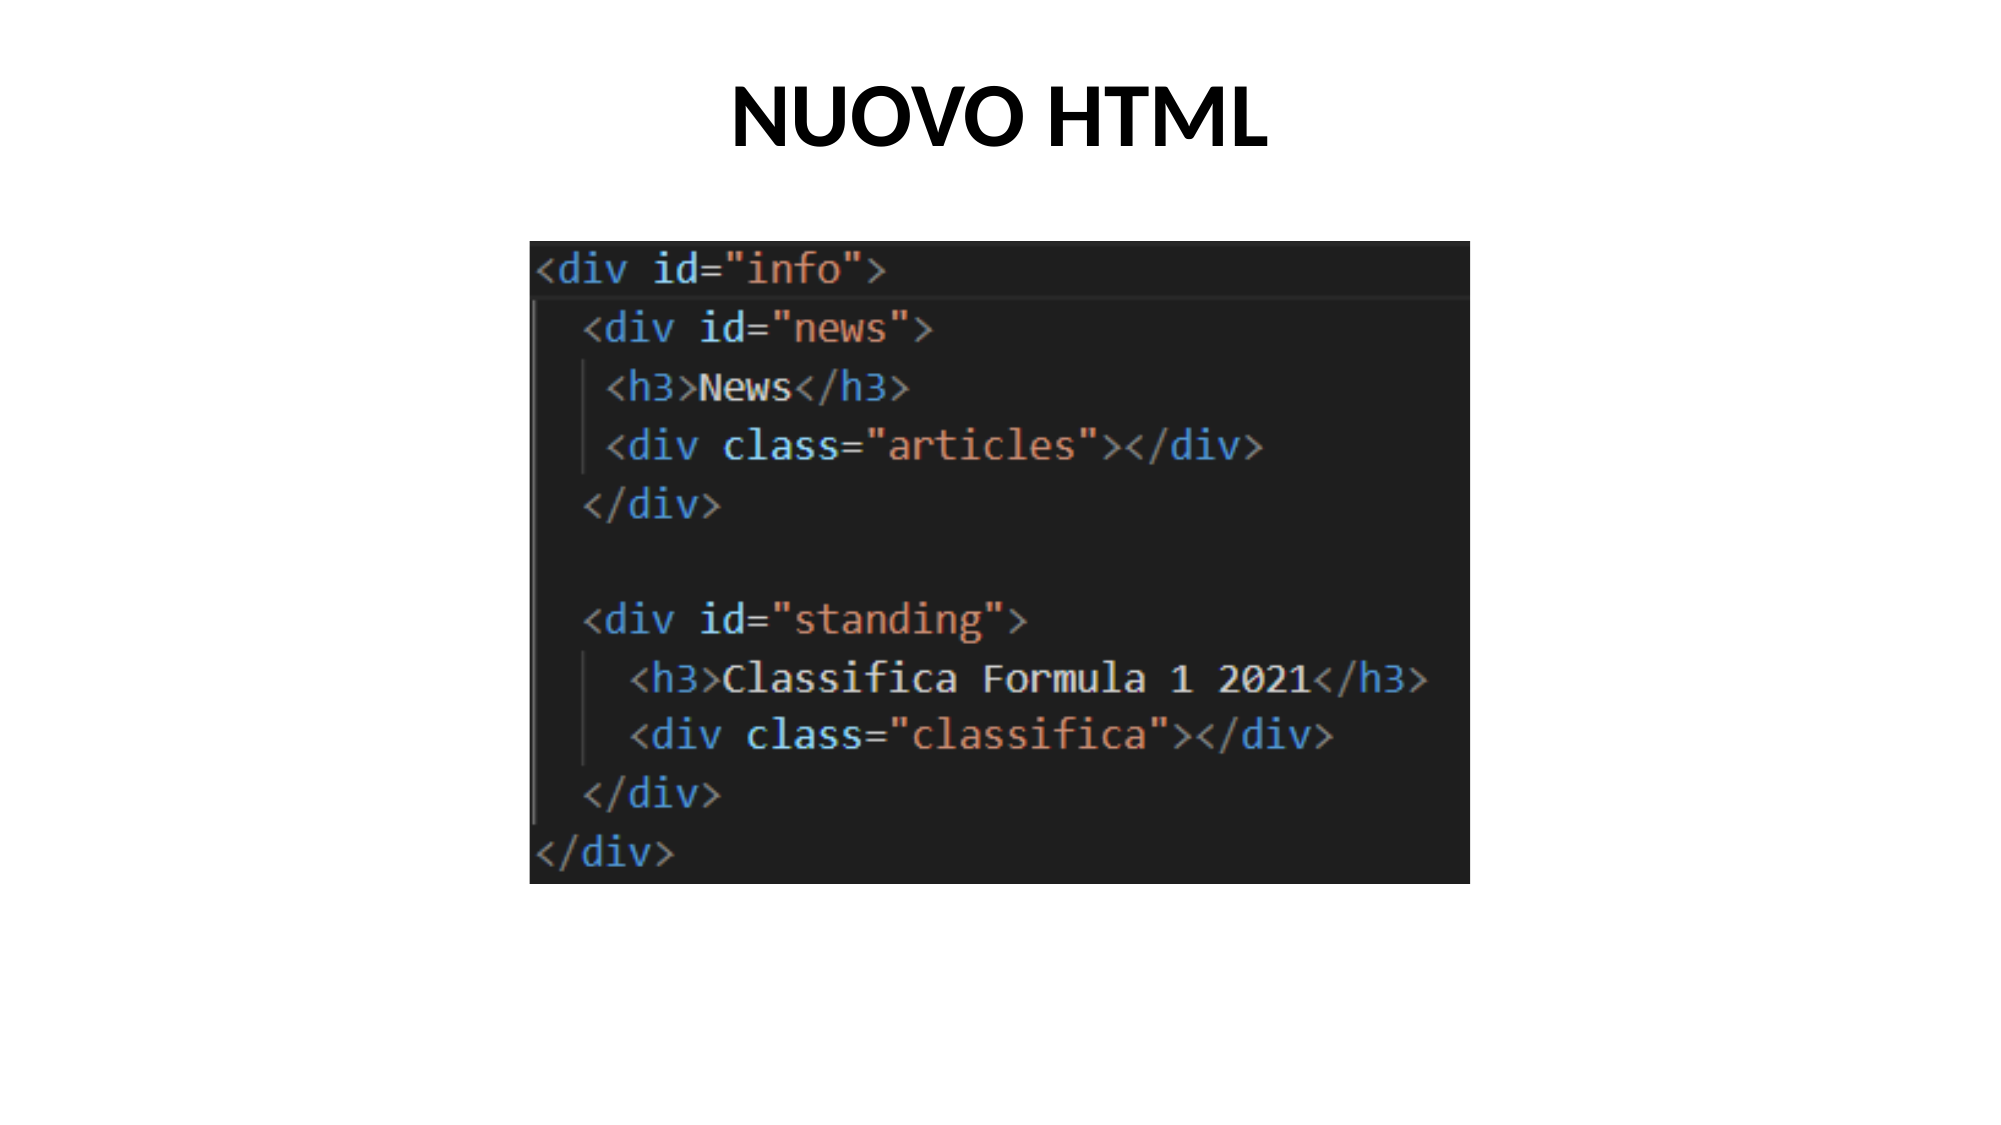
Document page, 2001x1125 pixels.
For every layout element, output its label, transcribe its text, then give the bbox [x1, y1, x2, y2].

picture [529, 240, 1471, 884]
title NUOVO HTML [589, 45, 1411, 188]
